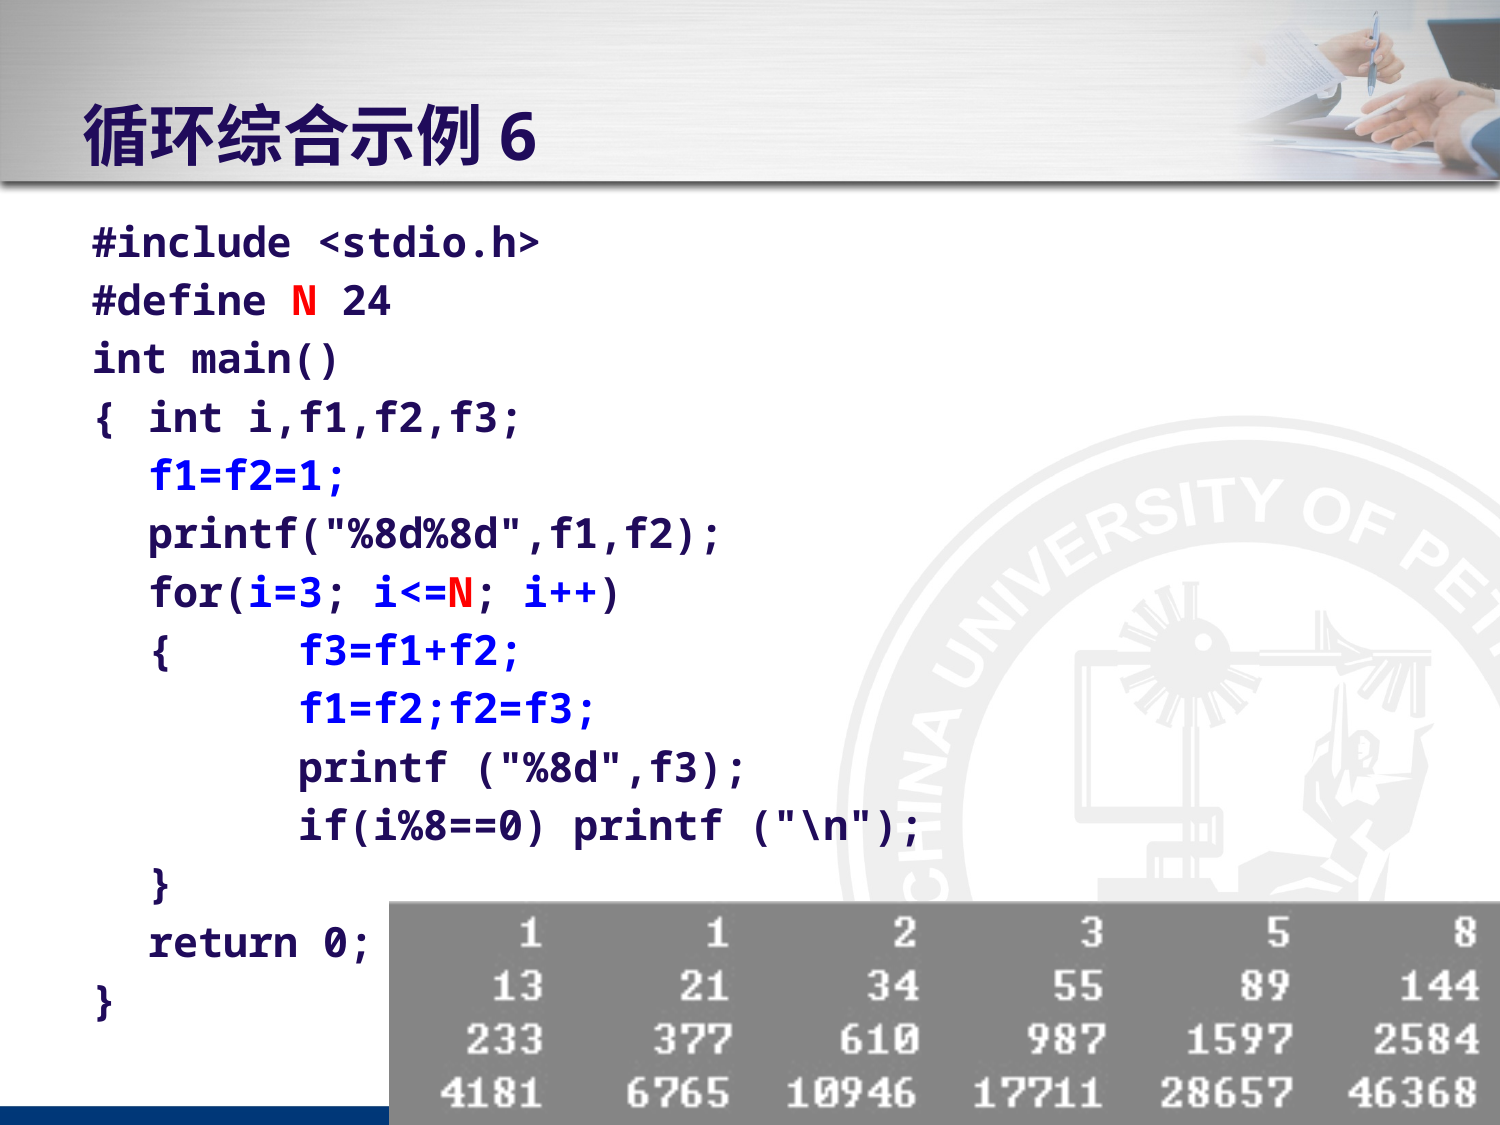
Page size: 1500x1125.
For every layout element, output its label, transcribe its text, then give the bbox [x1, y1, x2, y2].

picture [0, 0, 1500, 1125]
title 循环综合示例6 [67, 80, 1418, 188]
list #include <stdio.h> #define N 24 int main() { int i,f1,f2,f3; f1=f2=1; printf("%8d%8d",f1,f2); for(i=3; i<=N; i++) { f3=f1+f2; f1=f2;f2=f3; printf ("%8d",f3); if(i%8==0) printf ("\n"); } return 0; } [76, 208, 1093, 1024]
